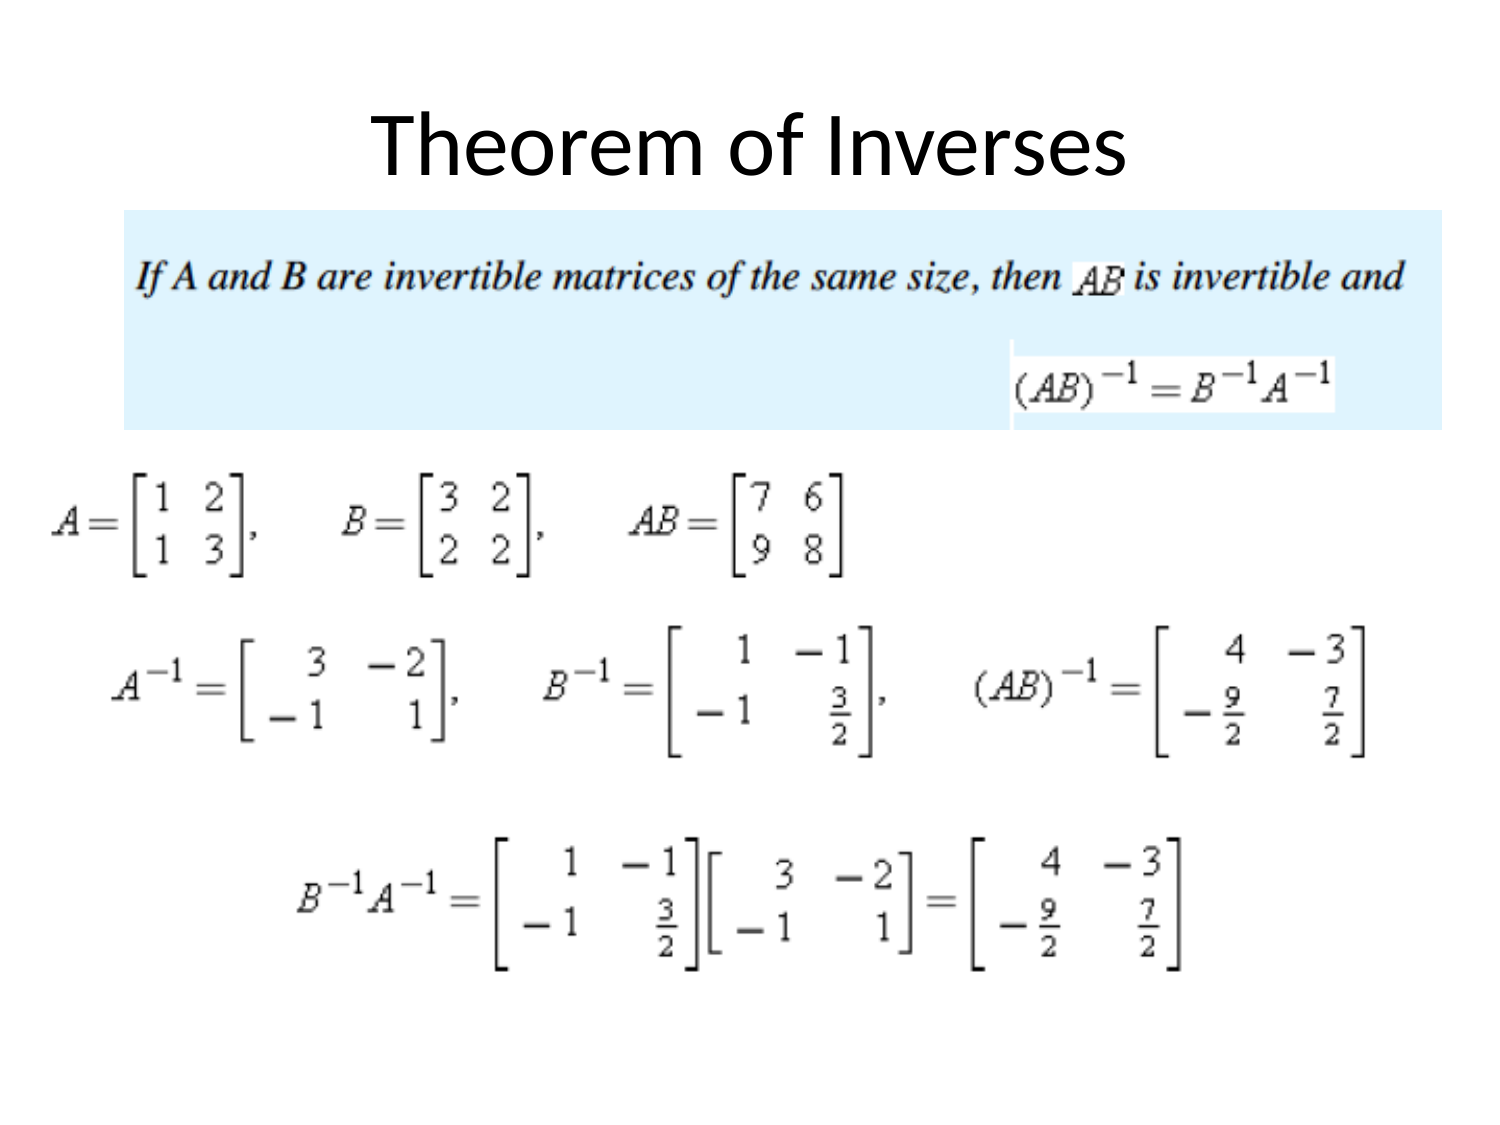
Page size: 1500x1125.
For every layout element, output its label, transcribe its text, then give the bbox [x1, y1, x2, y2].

picture [0, 437, 909, 599]
title Theorem of Inverses [75, 45, 1425, 233]
picture [124, 210, 1442, 430]
picture [89, 618, 1411, 976]
